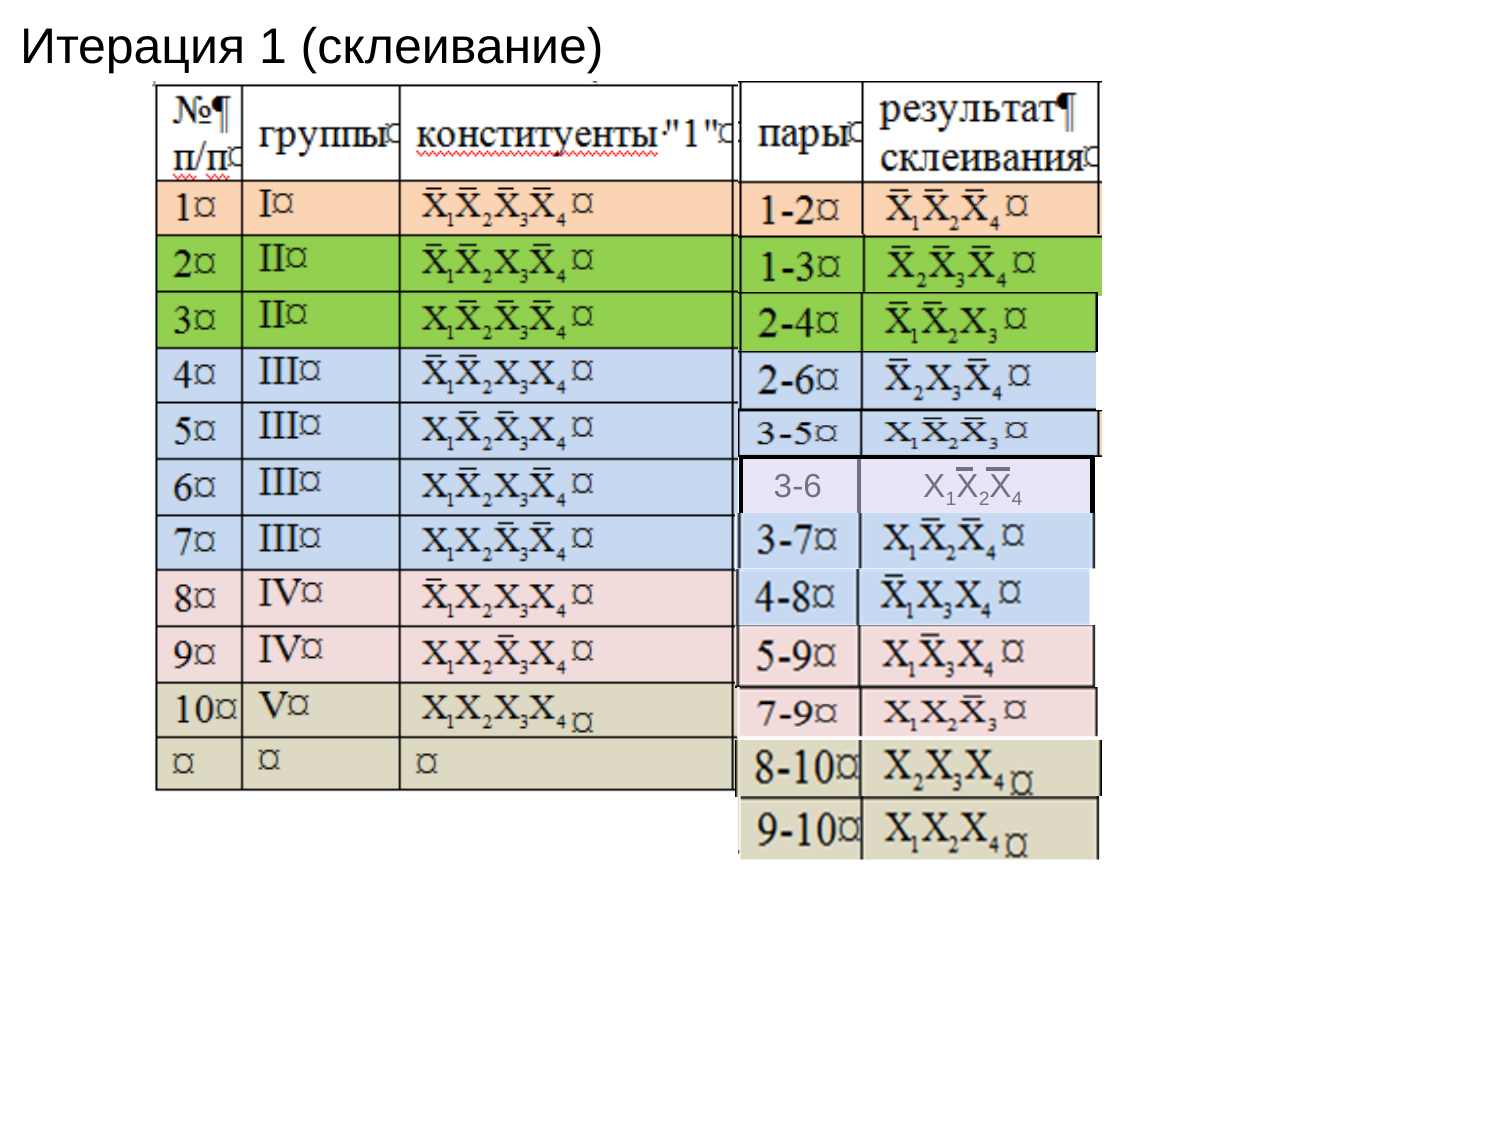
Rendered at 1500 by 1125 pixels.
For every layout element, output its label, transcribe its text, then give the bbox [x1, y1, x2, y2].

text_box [726, 456, 1093, 518]
picture [151, 81, 1103, 863]
text_box Итерация 1 (склеивание) [5, 6, 620, 81]
